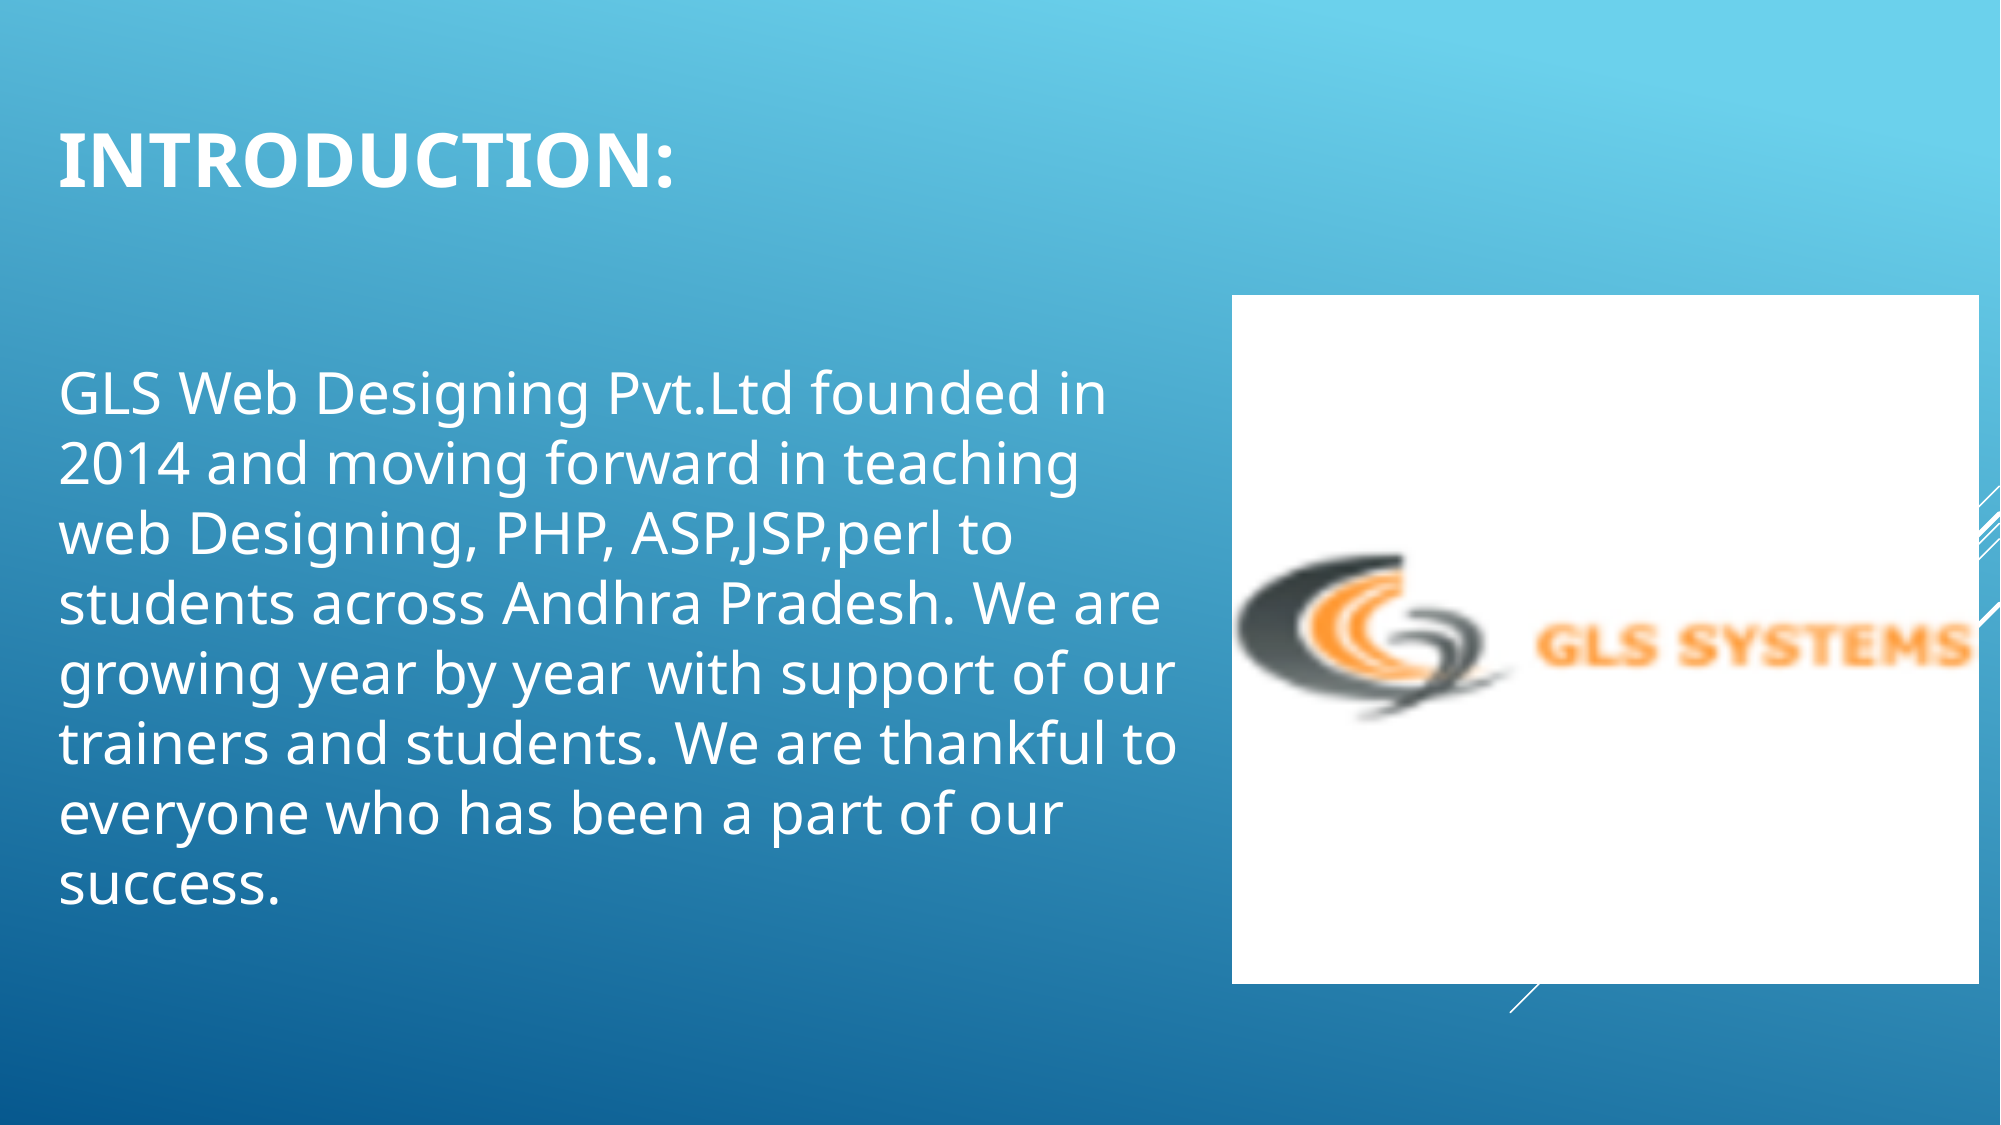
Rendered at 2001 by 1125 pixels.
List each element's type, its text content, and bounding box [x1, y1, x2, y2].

title Introduction: [43, 33, 1416, 281]
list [1231, 295, 1980, 984]
text_box GLS Web Designing Pvt.Ltd founded in 2014 and moving forward in teaching web Designing, PHP, ASP,JSP,perl to students across Andhra Pradesh. We are growing year by year with support of our trainers and students. We are thankful to everyone who has been a part of our success. [43, 349, 1214, 924]
